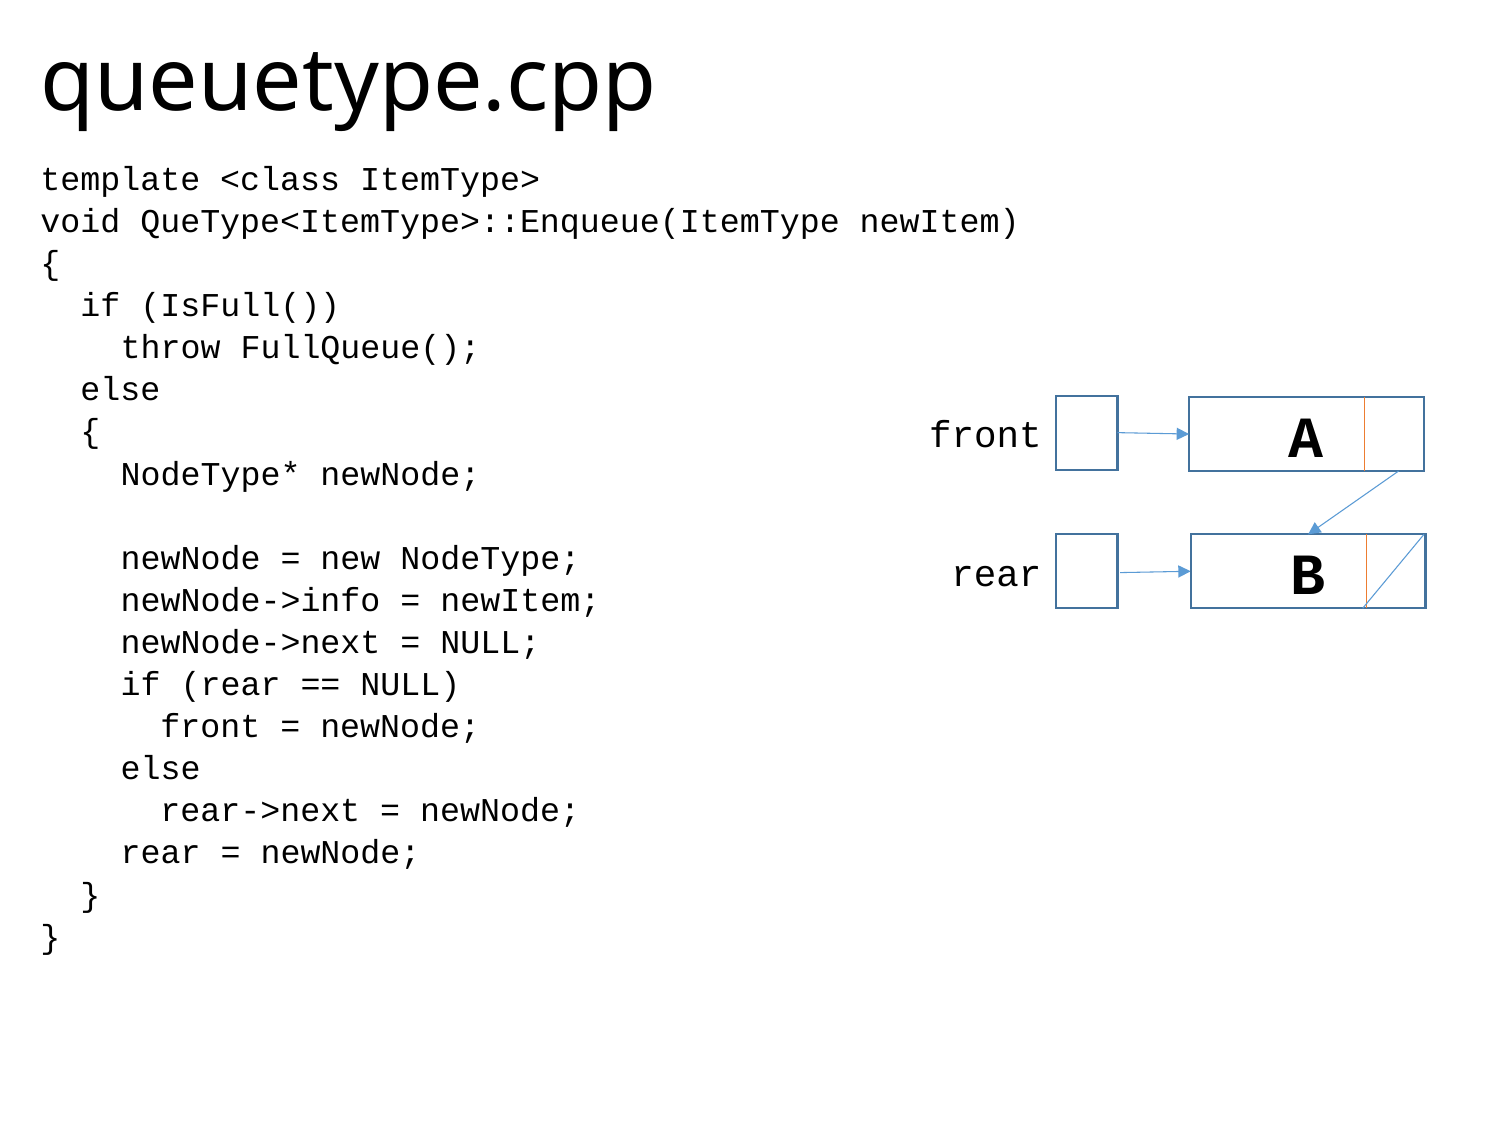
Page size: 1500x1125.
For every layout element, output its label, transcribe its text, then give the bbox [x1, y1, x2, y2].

text_box [1055, 395, 1119, 471]
title queuetype.cpp [25, 26, 1469, 138]
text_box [1362, 534, 1424, 609]
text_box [1308, 471, 1399, 535]
text_box [1055, 533, 1119, 609]
list template <class ItemType> void QueType<ItemType>::Enqueue(ItemType newItem) { if (IsFull()) throw FullQueue(); else { NodeType* newNode; newNode = new NodeType; newNode->info = newItem; newNode->next = NULL; if (rear == NULL) front = newNode; else rear->next = newNode; rear = newNode; } } [25, 154, 1469, 1014]
text_box A [1188, 396, 1425, 472]
text_box front [828, 402, 1057, 463]
text_box B [1190, 533, 1362, 609]
text_box rear [852, 541, 1057, 601]
